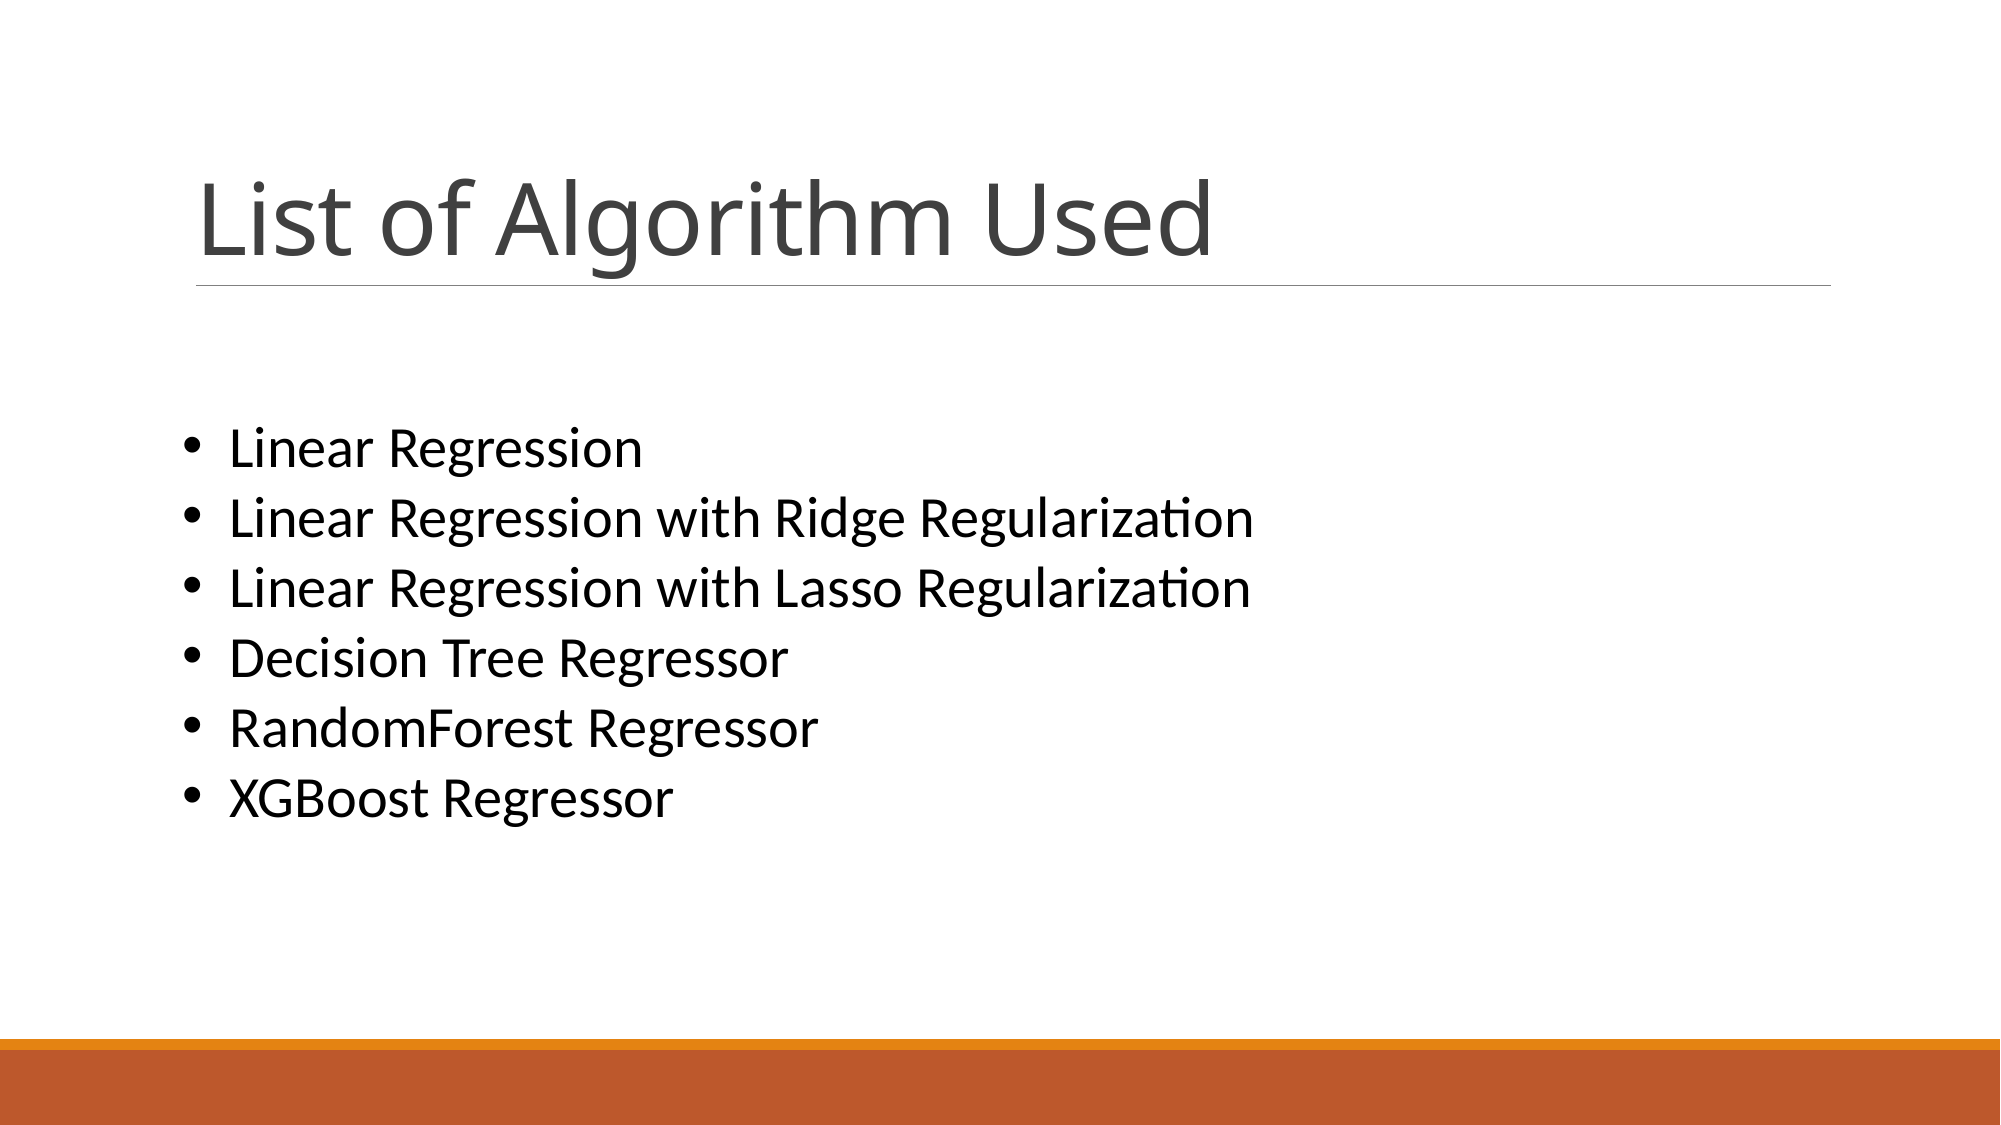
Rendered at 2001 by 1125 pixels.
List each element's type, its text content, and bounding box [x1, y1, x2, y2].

text_box Linear Regression Linear Regression with Ridge Regularization Linear Regression with Lasso Regularization Decision Tree Regressor RandomForest Regressor XGBoost Regressor [167, 402, 1788, 837]
title List of Algorithm Used [180, 47, 1830, 284]
